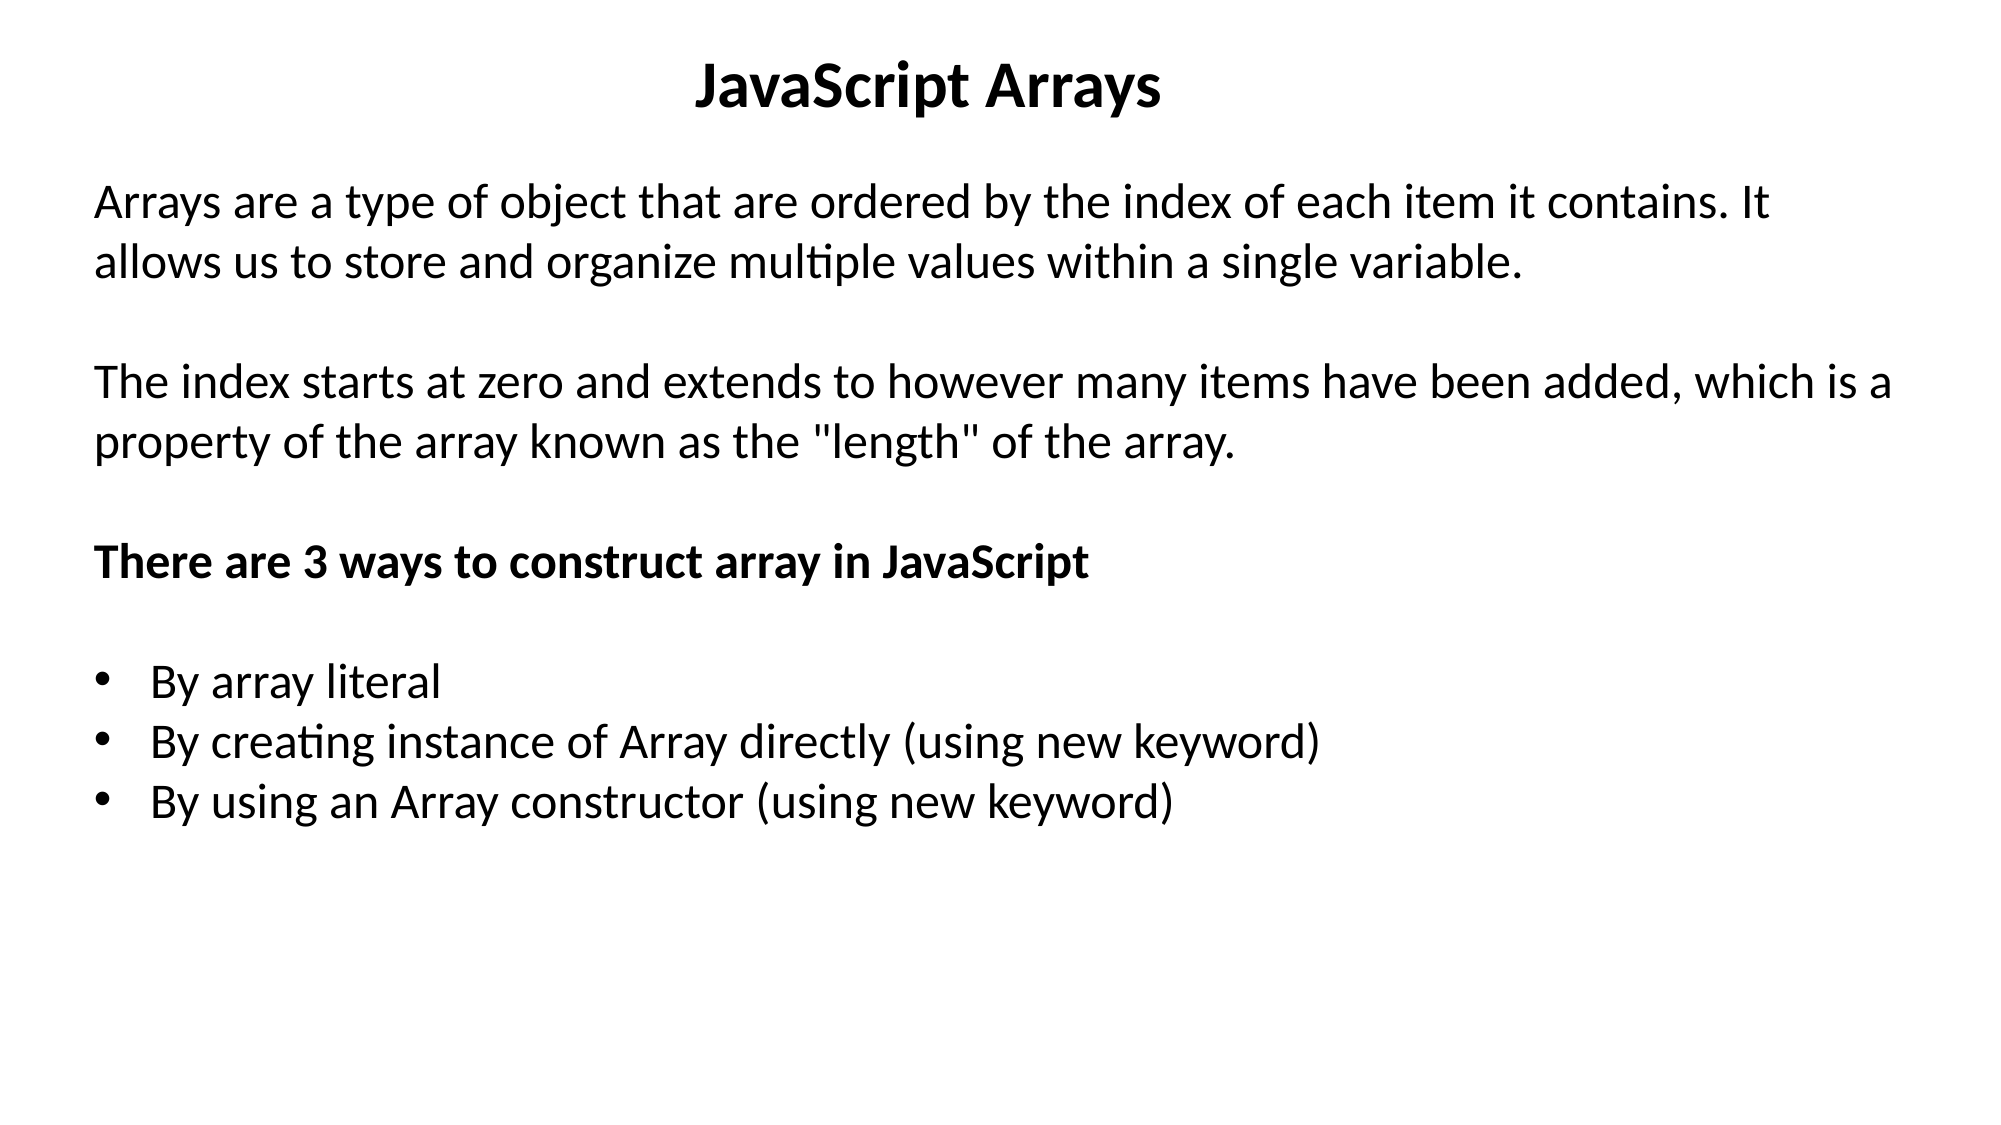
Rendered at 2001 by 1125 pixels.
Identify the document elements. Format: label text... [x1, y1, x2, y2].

text_box Arrays are a type of object that are ordered by the index of each item it contains. It allows us to store and organize multiple values within a single variable. The index starts at zero and extends to however many items have been added, which is a property of the array known as the "length" of the array. There are 3 ways to construct array in JavaScript By array literal By creating instance of Array directly (using new keyword) By using an Array constructor (using new keyword) [79, 161, 1924, 836]
text_box JavaScript Arrays [537, 33, 1321, 129]
